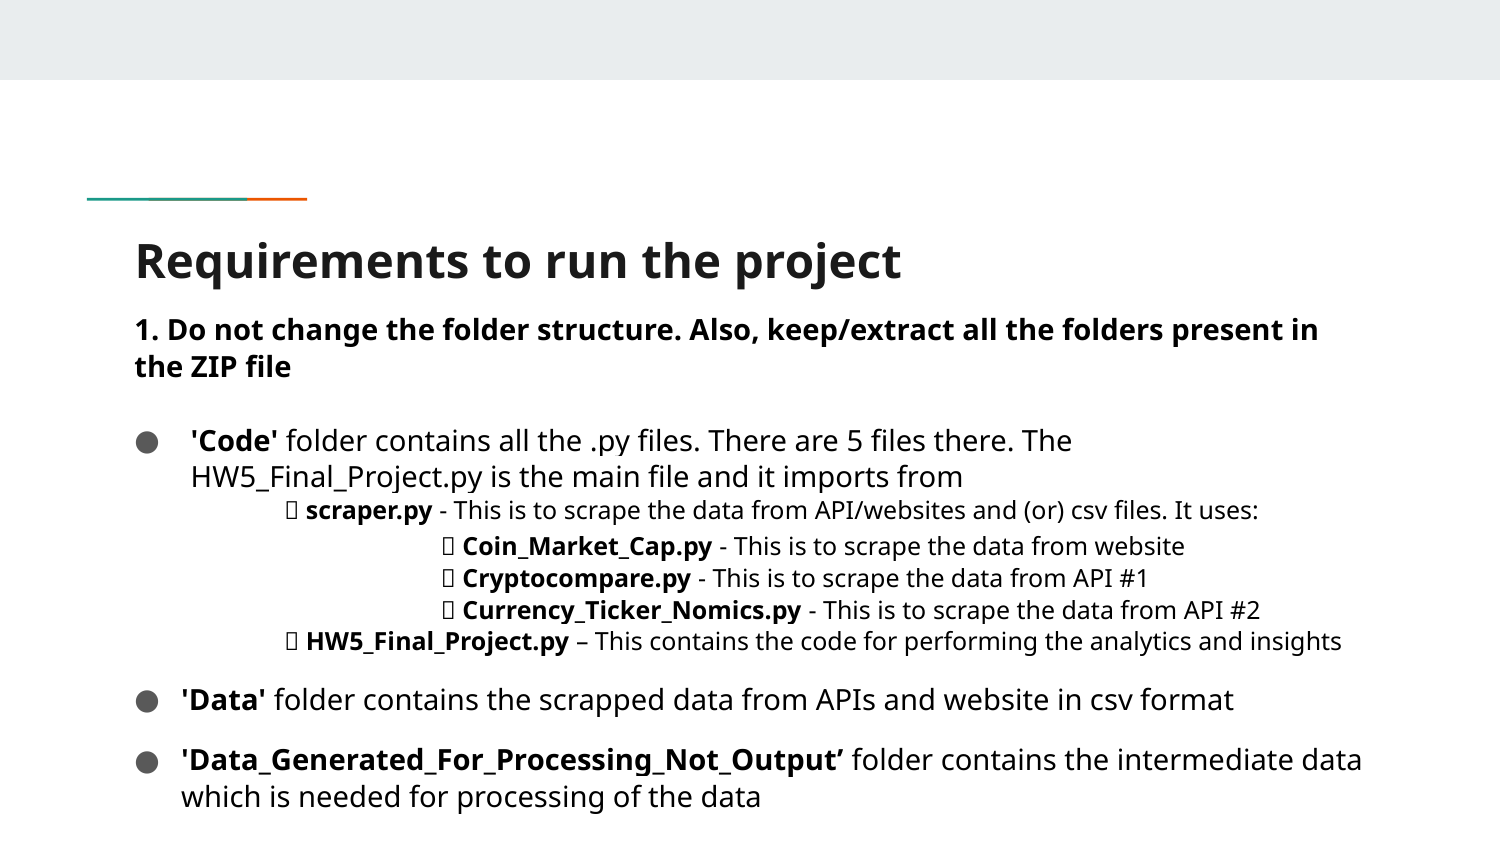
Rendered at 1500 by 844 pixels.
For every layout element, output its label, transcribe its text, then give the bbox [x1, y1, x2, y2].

title Requirements to run the project [119, 216, 1381, 305]
list 1. Do not change the folder structure. Also, keep/extract all the folders present in the ZIP file 'Code' folder contains all the .py files. There are 5 files there. The HW5_Final_Project.py is the main file and it imports from  scraper.py - This is to scrape the data from API/websites and (or) csv files. It uses:  Coin_Market_Cap.py - This is to scrape the data from website  Cryptocompare.py - This is to scrape the data from API #1  Currency_Ticker_Nomics.py - This is to scrape the data from API #2  HW5_Final_Project.py – This contains the code for performing the analytics and insights 'Data' folder contains the scrapped data from APIs and website in csv format 'Data_Generated_For_Processing_Not_Output’ folder contains the intermediate data which is needed for processing of the data [119, 305, 1381, 666]
